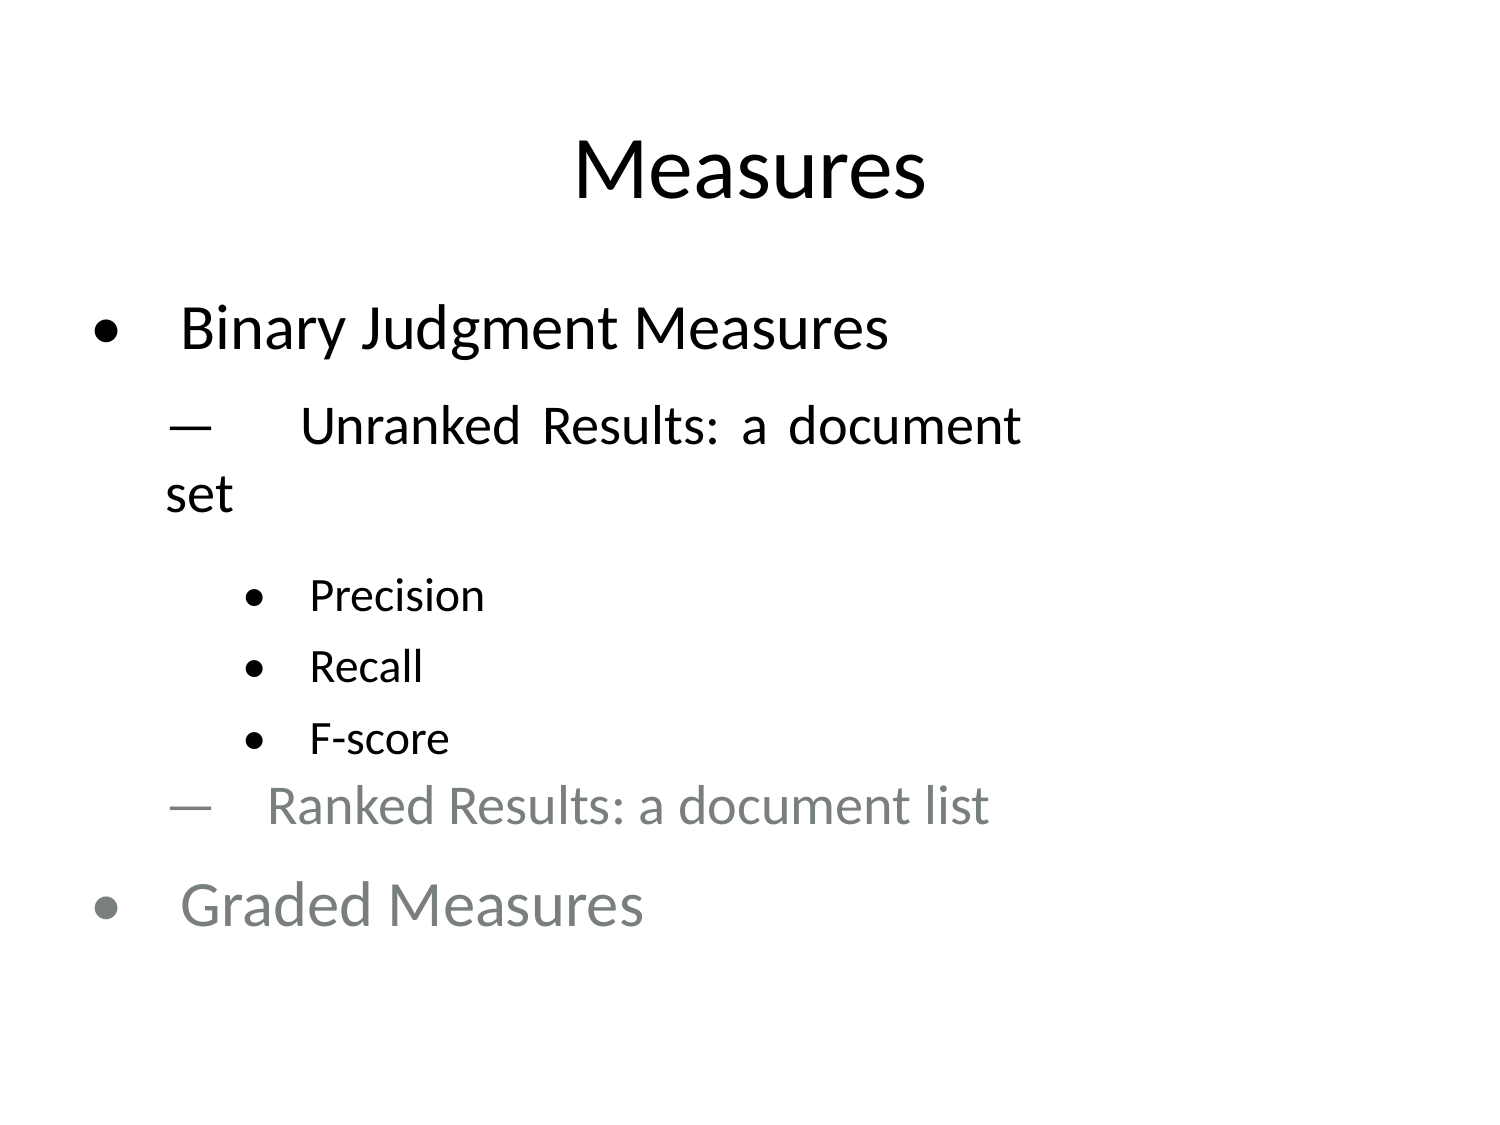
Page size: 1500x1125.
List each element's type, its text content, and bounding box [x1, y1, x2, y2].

text_box Measures [572, 108, 931, 174]
text_box • Binary Judgment Measures — Unranked Results: a document set • Precision • Recall • F-score — Ranked Results: a document list • Graded Measures [90, 284, 1023, 816]
